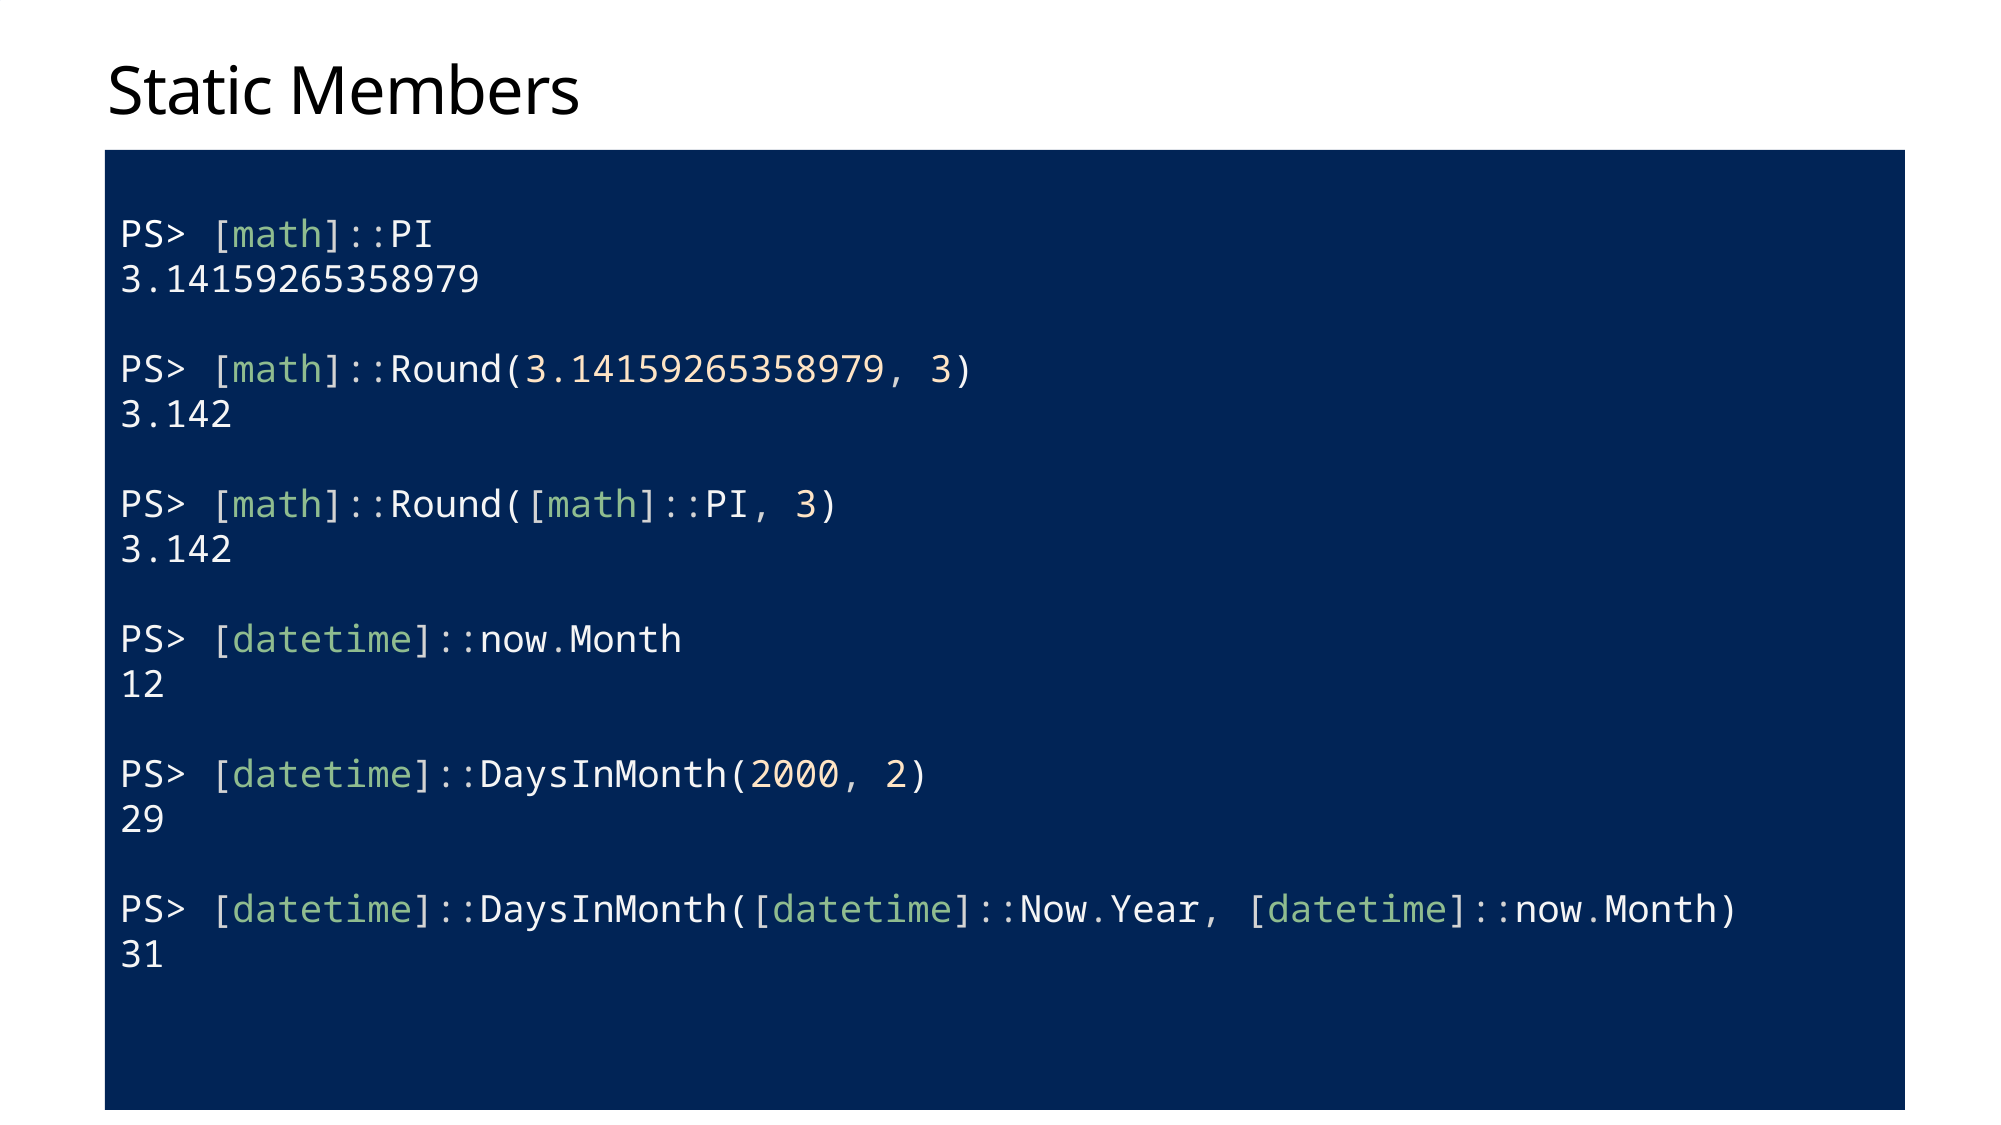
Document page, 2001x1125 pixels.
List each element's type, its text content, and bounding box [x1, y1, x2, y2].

text_box PS> [math]::PI 3.14159265358979 PS> [math]::Round(3.14159265358979, 3) 3.142 PS> [math]::Round([math]::PI, 3) 3.142 PS> [datetime]::now.Month 12 PS> [datetime]::DaysInMonth(2000, 2) 29 PS> [datetime]::DaysInMonth([datetime]::Now.Year, [datetime]::now.Month) 31 [104, 149, 1905, 1110]
title Static Members [107, 52, 1893, 129]
